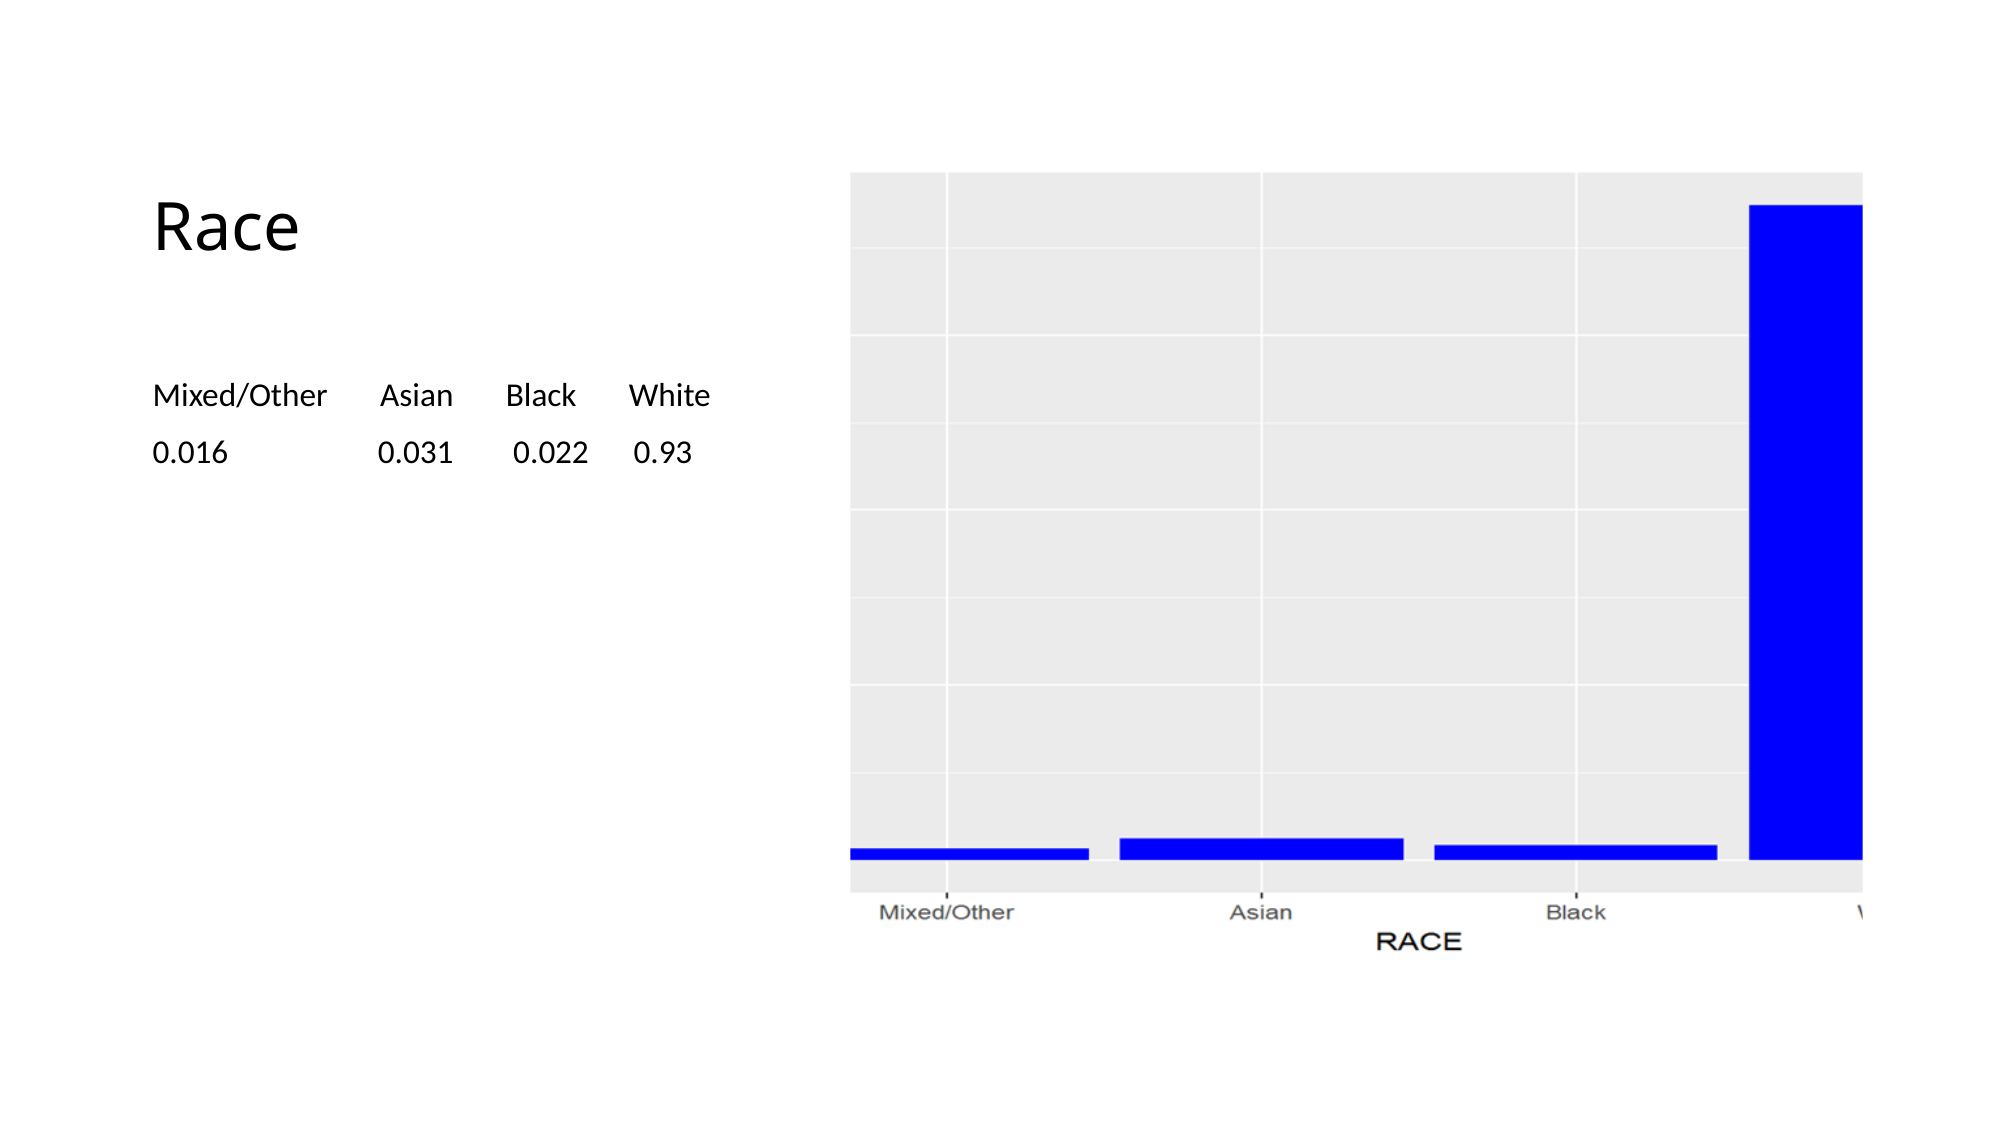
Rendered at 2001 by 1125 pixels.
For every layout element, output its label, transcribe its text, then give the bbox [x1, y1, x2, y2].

picture [850, 161, 1863, 962]
title Race [137, 184, 783, 273]
list Mixed/Other Asian Black White 0.016 0.031 0.022 0.93 [137, 370, 783, 963]
